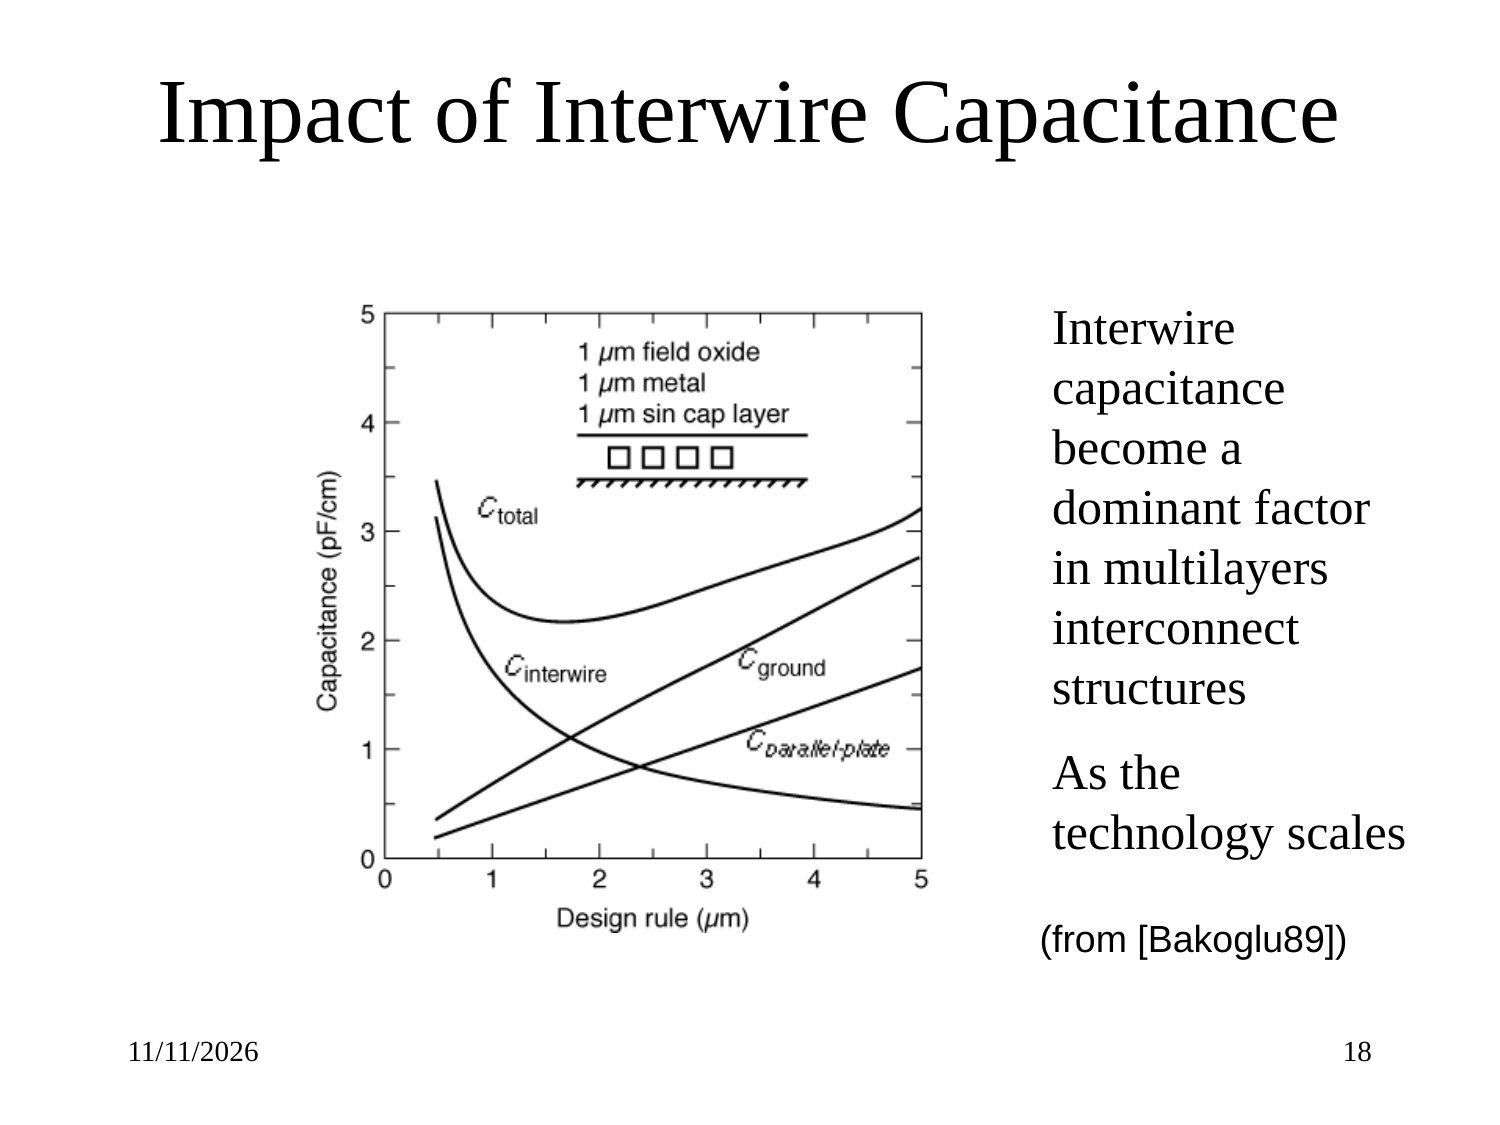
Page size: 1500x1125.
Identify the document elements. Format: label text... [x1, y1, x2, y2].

picture [1024, 912, 1363, 978]
title Impact of Interwire Capacitance [37, 37, 1463, 175]
text_box Interwire capacitance become a dominant factor in multilayers interconnect structures As the technology scales [1037, 287, 1425, 868]
slide_number 18 [1074, 1024, 1388, 1101]
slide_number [112, 1024, 426, 1101]
picture [312, 299, 929, 933]
